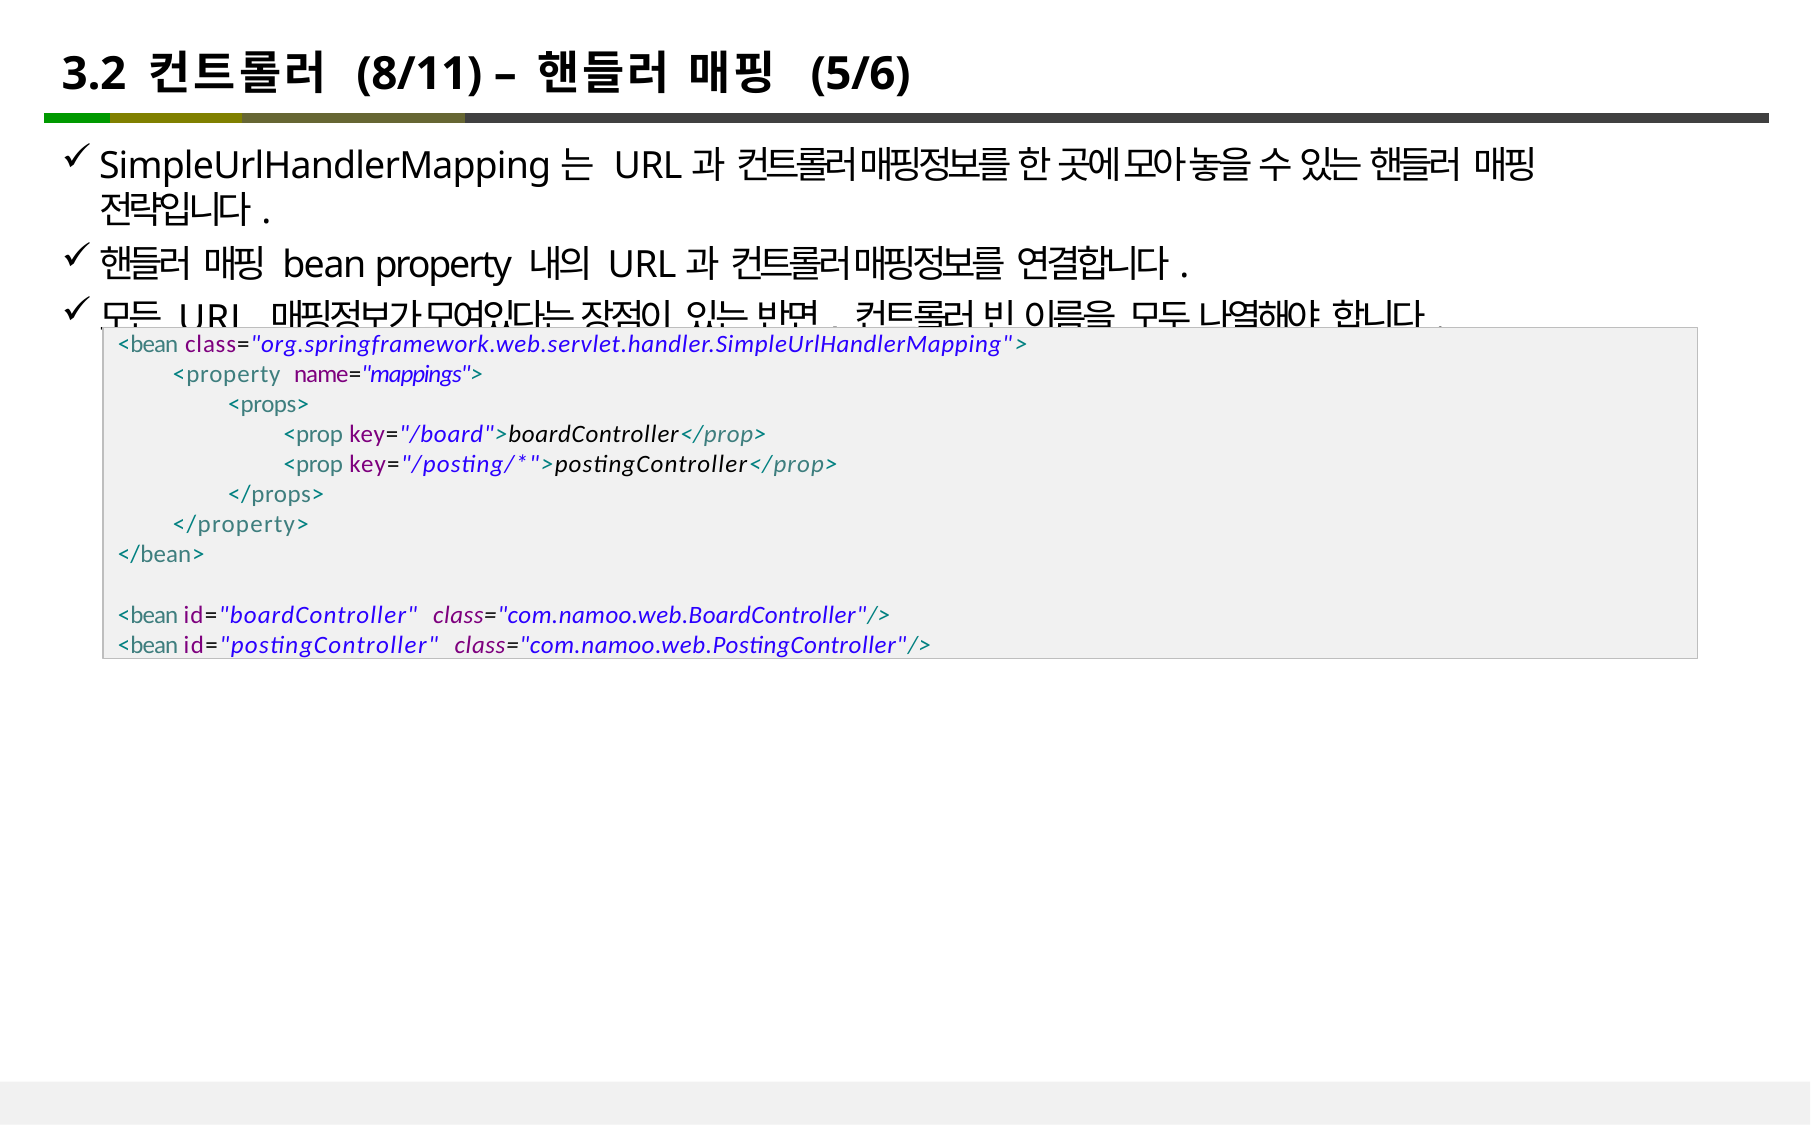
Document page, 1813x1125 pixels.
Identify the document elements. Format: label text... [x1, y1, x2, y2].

text_box SimpleUrlHandlerMapping는 URL과 컨트롤러 매핑정보를 한 곳에 모아 놓을 수 있는 핸들러 매핑 전략입니다. 핸들러 매핑 bean property 내의 URL과 컨트롤러 매핑정보를 연결합니다. 모든 URL 매핑정보가 모여있다는 장점이 있는 반면, 컨트롤러 빈 이름을 모두 나열해야 합니다. [59, 130, 1669, 340]
title 3.2 컨트롤러 (8/11) – 핸들러 매핑 (5/6) [59, 41, 1157, 130]
text_box <bean class="org.springframework.web.servlet.handler.SimpleUrlHandlerMapping"> <property name="mappings"> <props> <prop key="/board">boardController</prop> <prop key="/posting/*">postingController</prop> </props> </property> </bean> <bean id="boardController" class="com.namoo.web.BoardController"/> <bean id="postingController" class="com.namoo.web.PostingController"/> [102, 327, 1698, 659]
